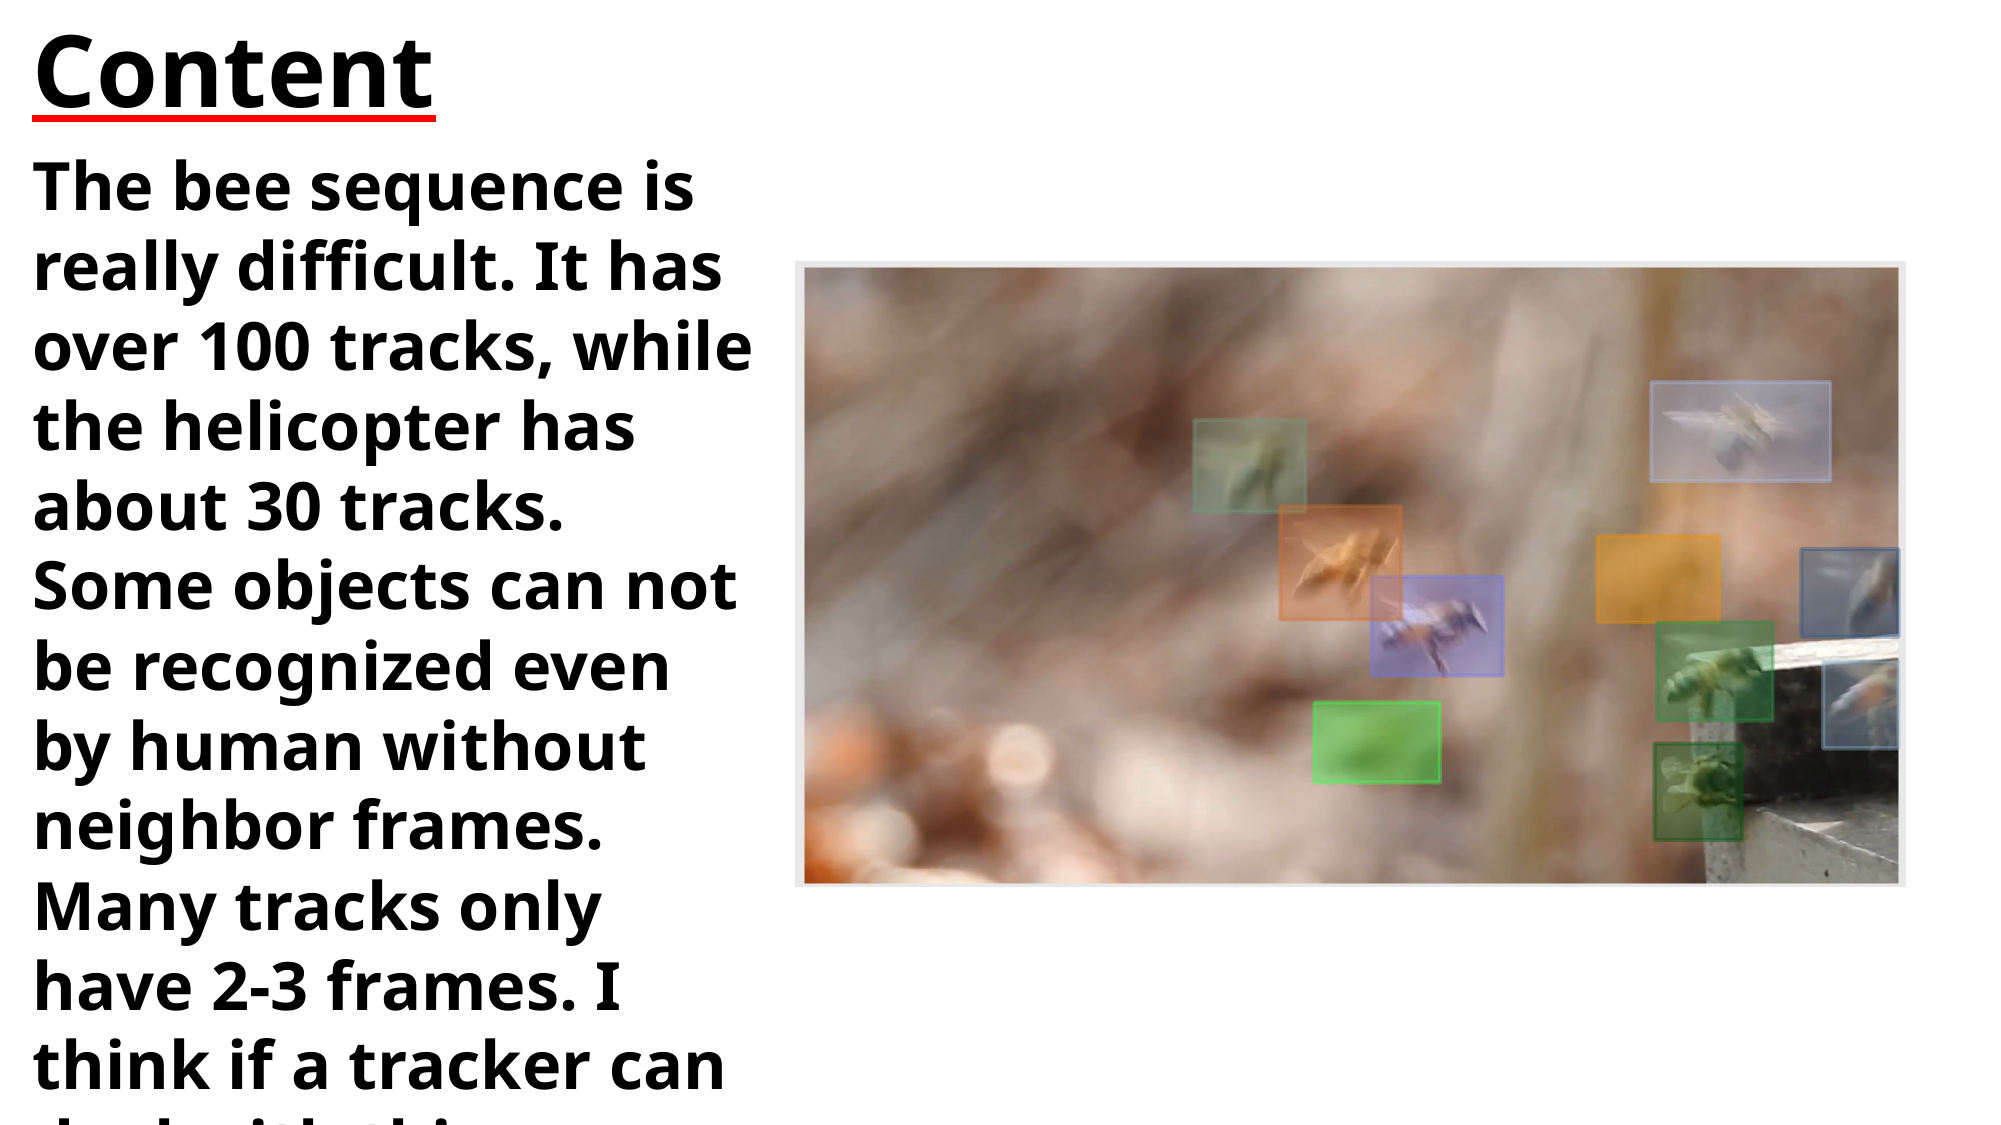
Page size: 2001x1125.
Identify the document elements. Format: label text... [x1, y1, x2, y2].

picture [795, 261, 1906, 887]
text_box The bee sequence is really difficult. It has over 100 tracks, while the helicopter has about 30 tracks. Some objects can not be recognized even by human without neighbor frames. Many tracks only have 2-3 frames. I think if a tracker can deal with this sequence, it’s definitely the King. [17, 136, 779, 1125]
text_box Content [17, 0, 1116, 135]
